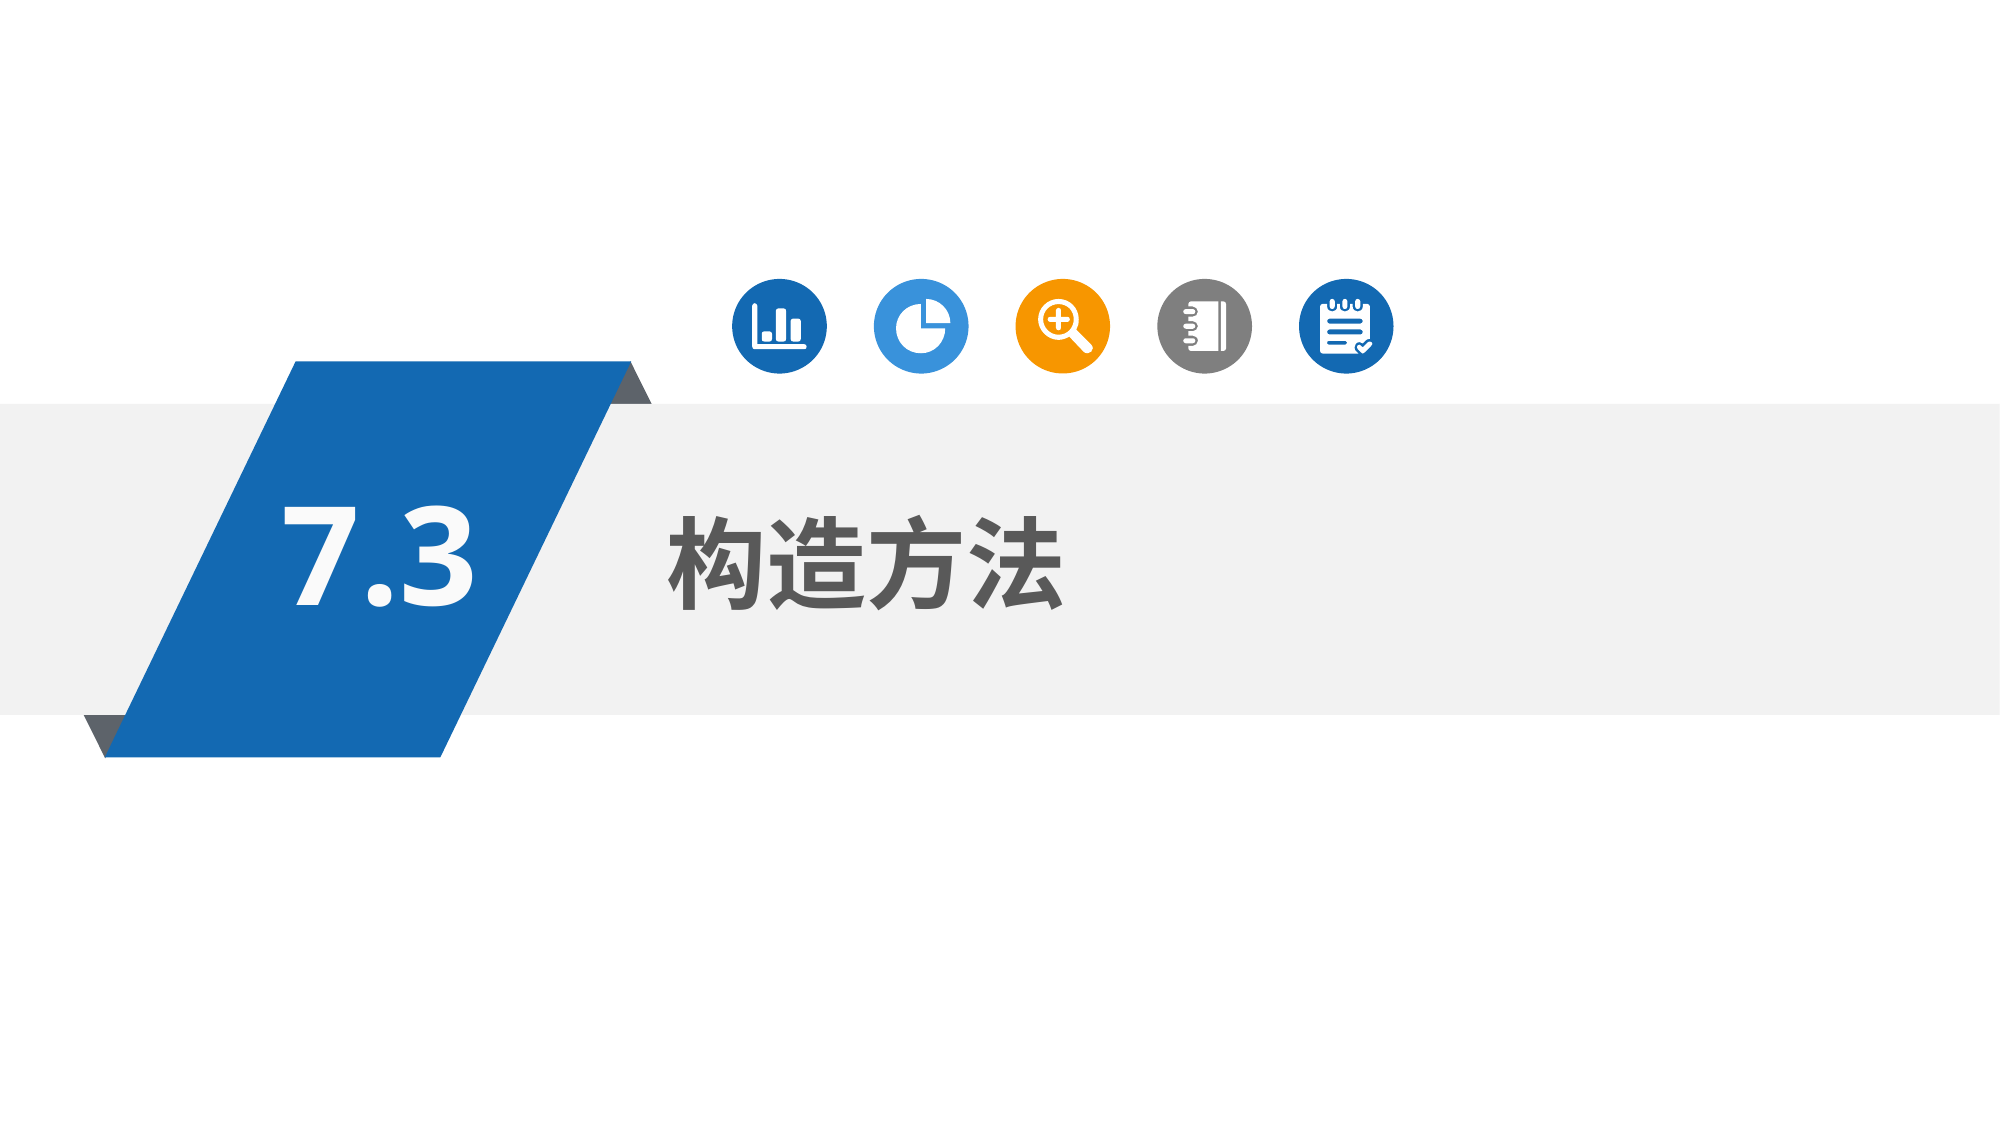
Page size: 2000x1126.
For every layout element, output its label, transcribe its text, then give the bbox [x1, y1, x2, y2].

text_box 构造方法 [651, 494, 1982, 630]
text_box 7.3 [266, 460, 552, 641]
